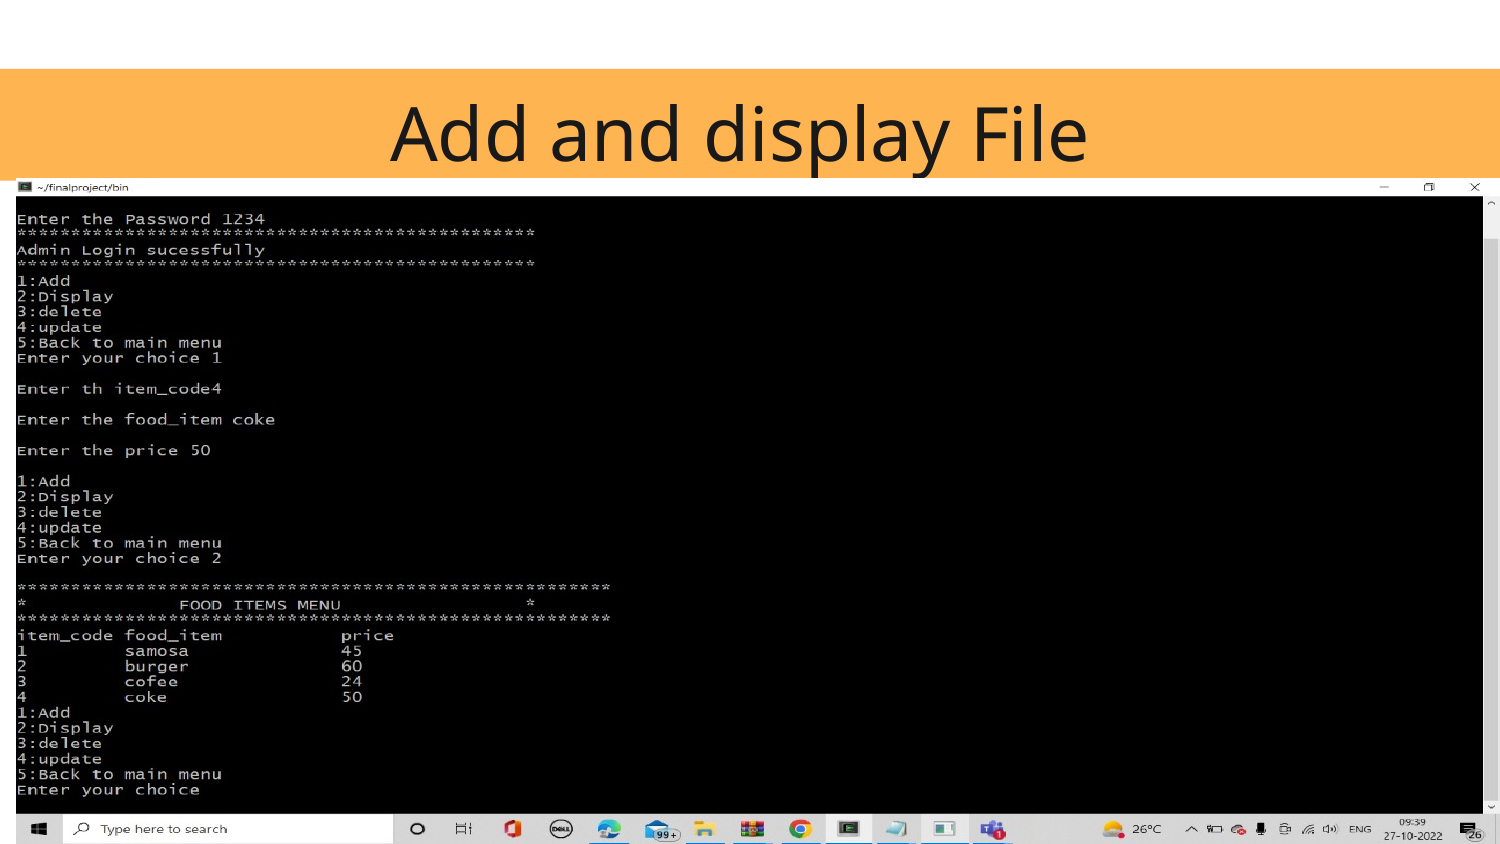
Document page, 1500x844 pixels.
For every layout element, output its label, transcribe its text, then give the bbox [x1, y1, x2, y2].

title Add and display File [116, 71, 1383, 166]
picture [16, 178, 1500, 844]
